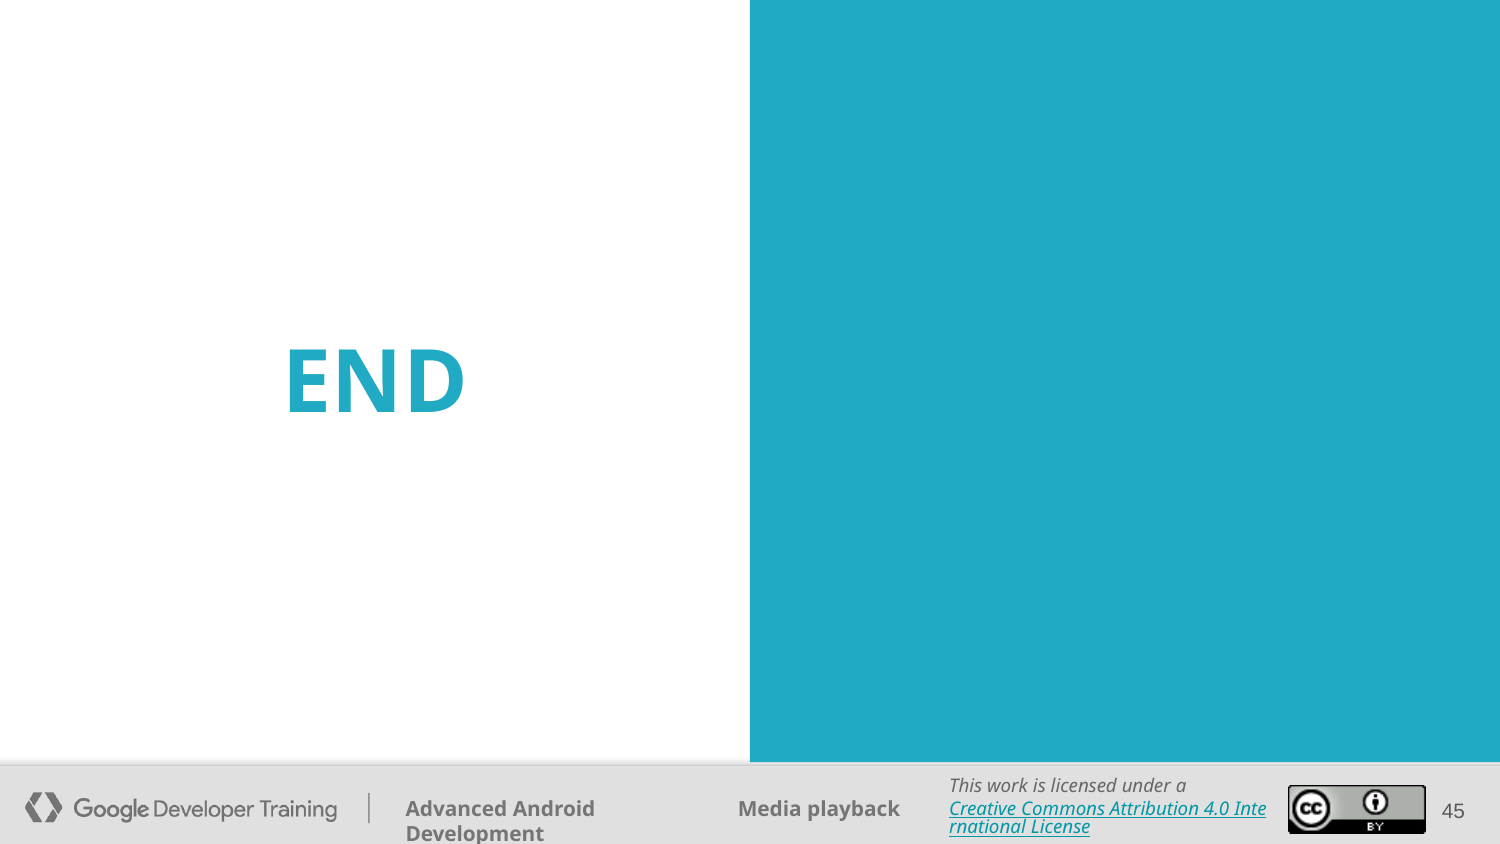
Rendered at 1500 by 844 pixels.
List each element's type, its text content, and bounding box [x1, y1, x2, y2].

title END [43, 202, 708, 446]
picture [0, 0, 1500, 844]
slide_number ‹#› [1389, 777, 1480, 842]
